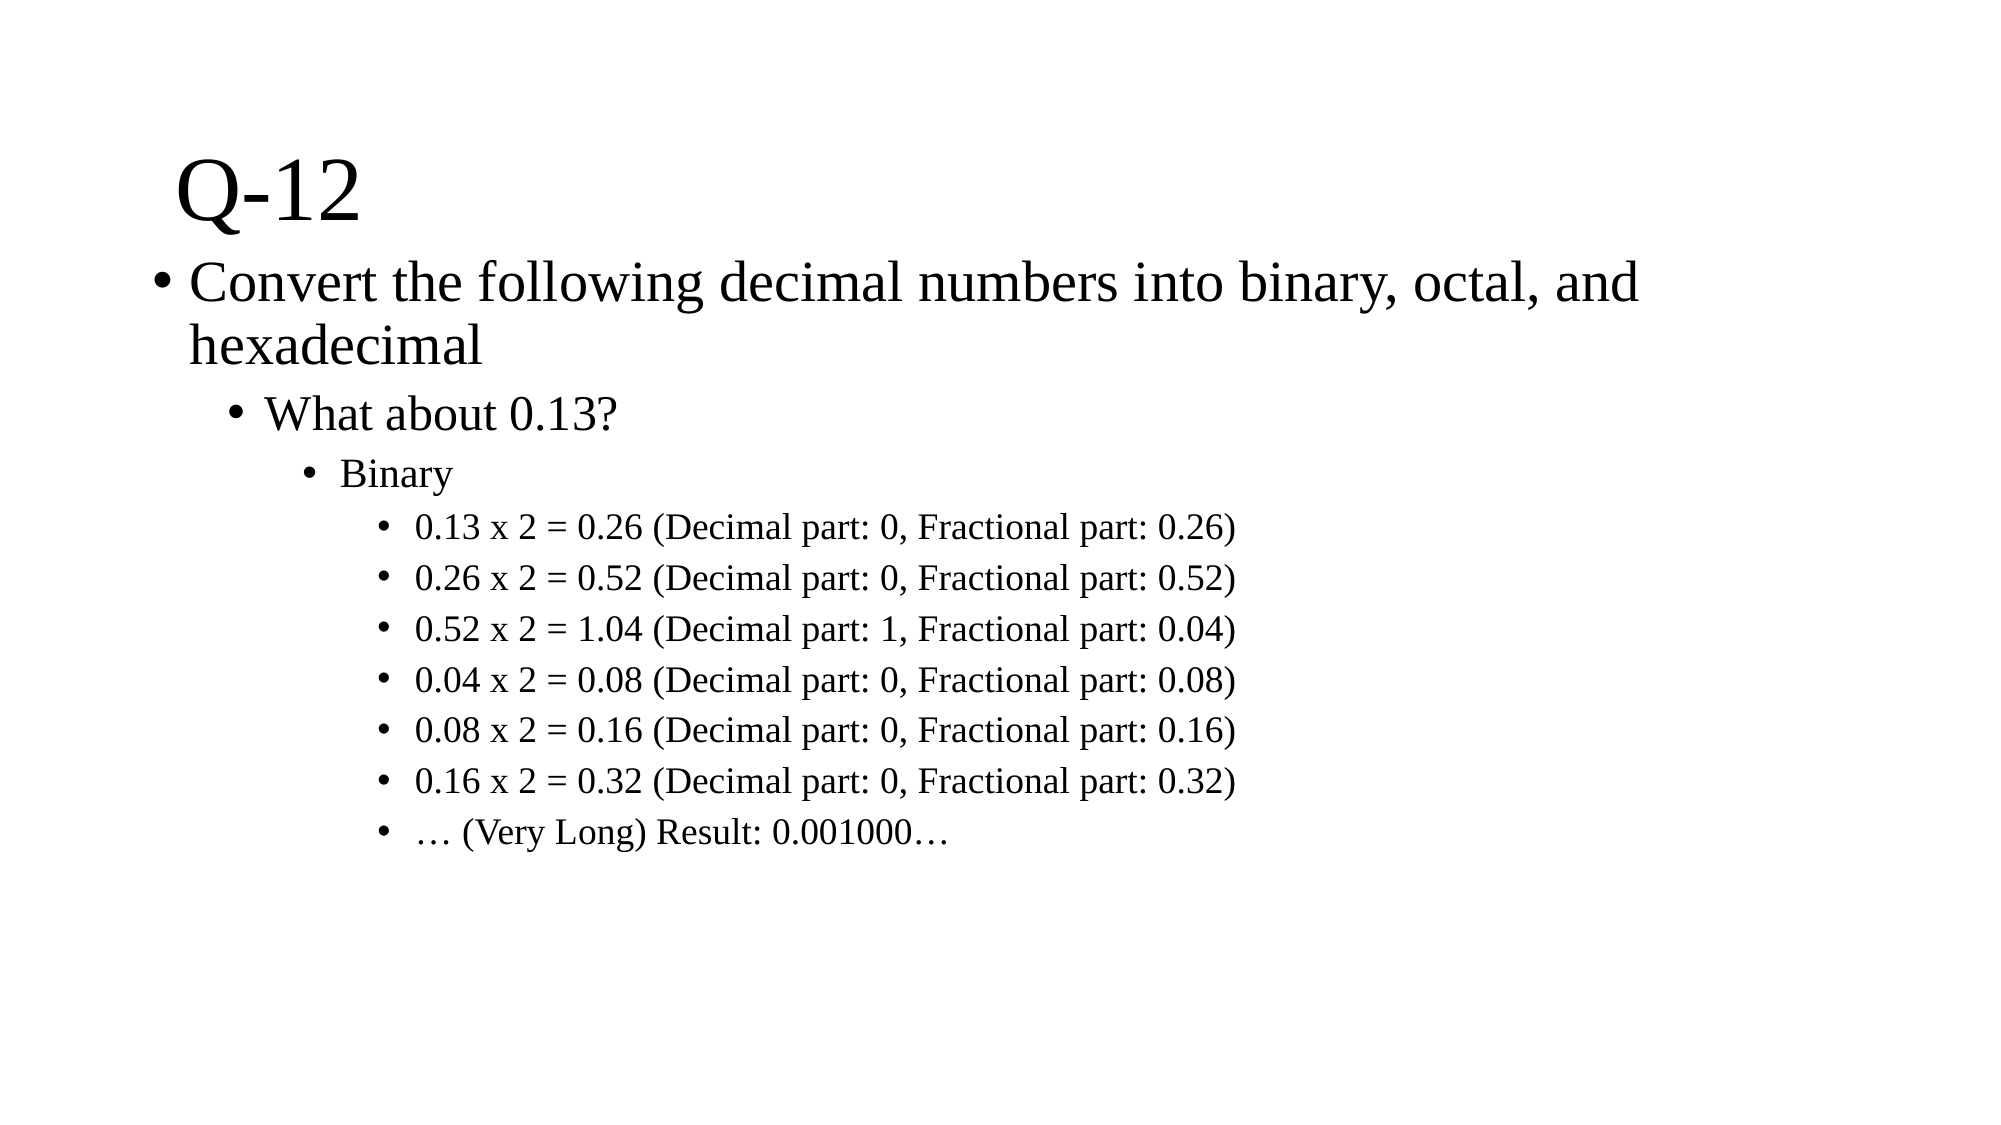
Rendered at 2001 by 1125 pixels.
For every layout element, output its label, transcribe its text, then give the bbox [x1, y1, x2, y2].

list Convert the following decimal numbers into binary, octal, and hexadecimal What about 0.13? Binary 0.13 x 2 = 0.26 (Decimal part: 0, Fractional part: 0.26) 0.26 x 2 = 0.52 (Decimal part: 0, Fractional part: 0.52) 0.52 x 2 = 1.04 (Decimal part: 1, Fractional part: 0.04) 0.04 x 2 = 0.08 (Decimal part: 0, Fractional part: 0.08) 0.08 x 2 = 0.16 (Decimal part: 0, Fractional part: 0.16) 0.16 x 2 = 0.32 (Decimal part: 0, Fractional part: 0.32) … (Very Long) Result: 0.001000… [137, 243, 1863, 1014]
title Q-12 [137, 82, 1863, 243]
